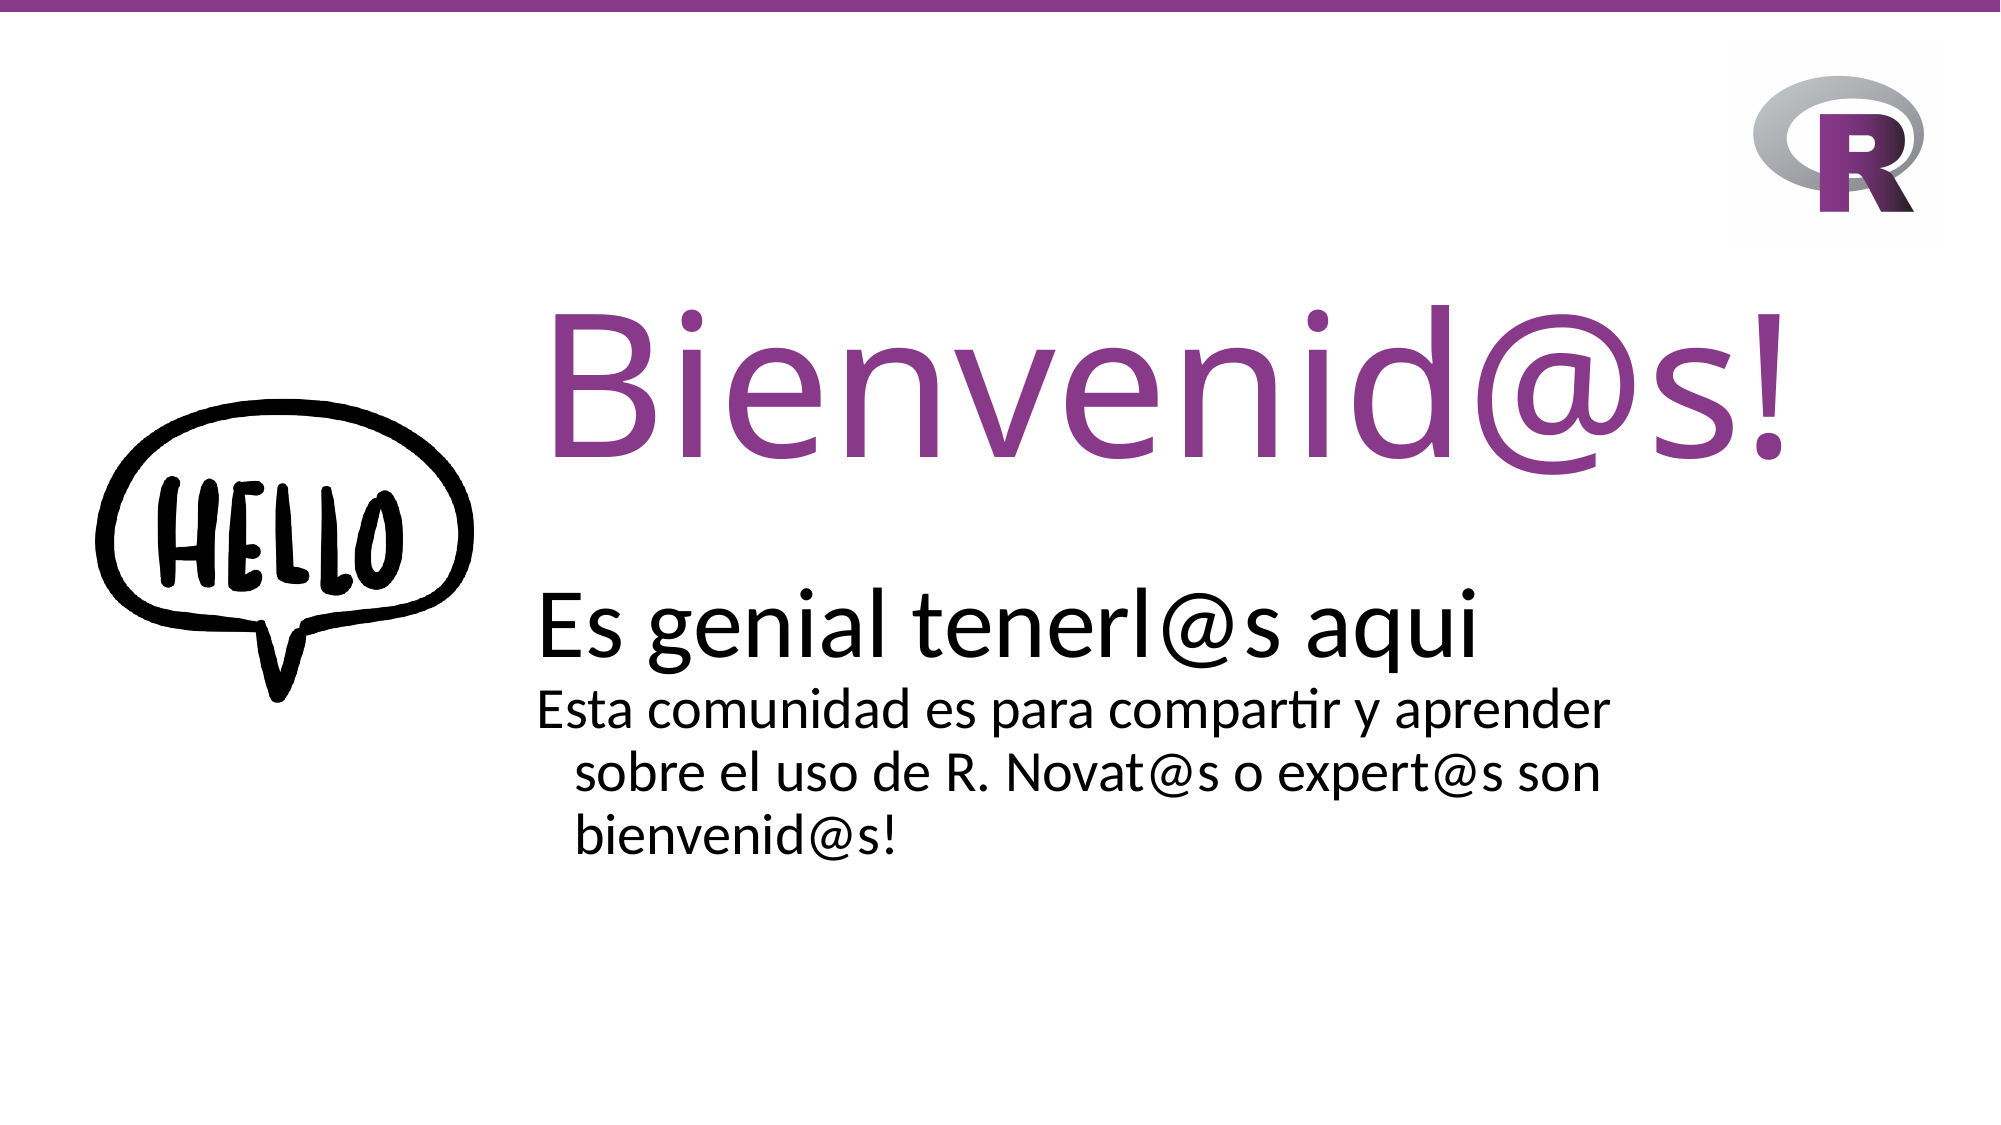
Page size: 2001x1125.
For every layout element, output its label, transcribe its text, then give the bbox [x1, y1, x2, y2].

subtitle Es genial tenerl@s aqui Esta comunidad es para compartir y aprender sobre el uso de R. Novat@s o expert@s son bienvenid@s! [516, 550, 1698, 1042]
title Bienvenid@s! [516, 265, 2000, 519]
picture [95, 361, 474, 740]
picture [1734, 40, 1943, 249]
